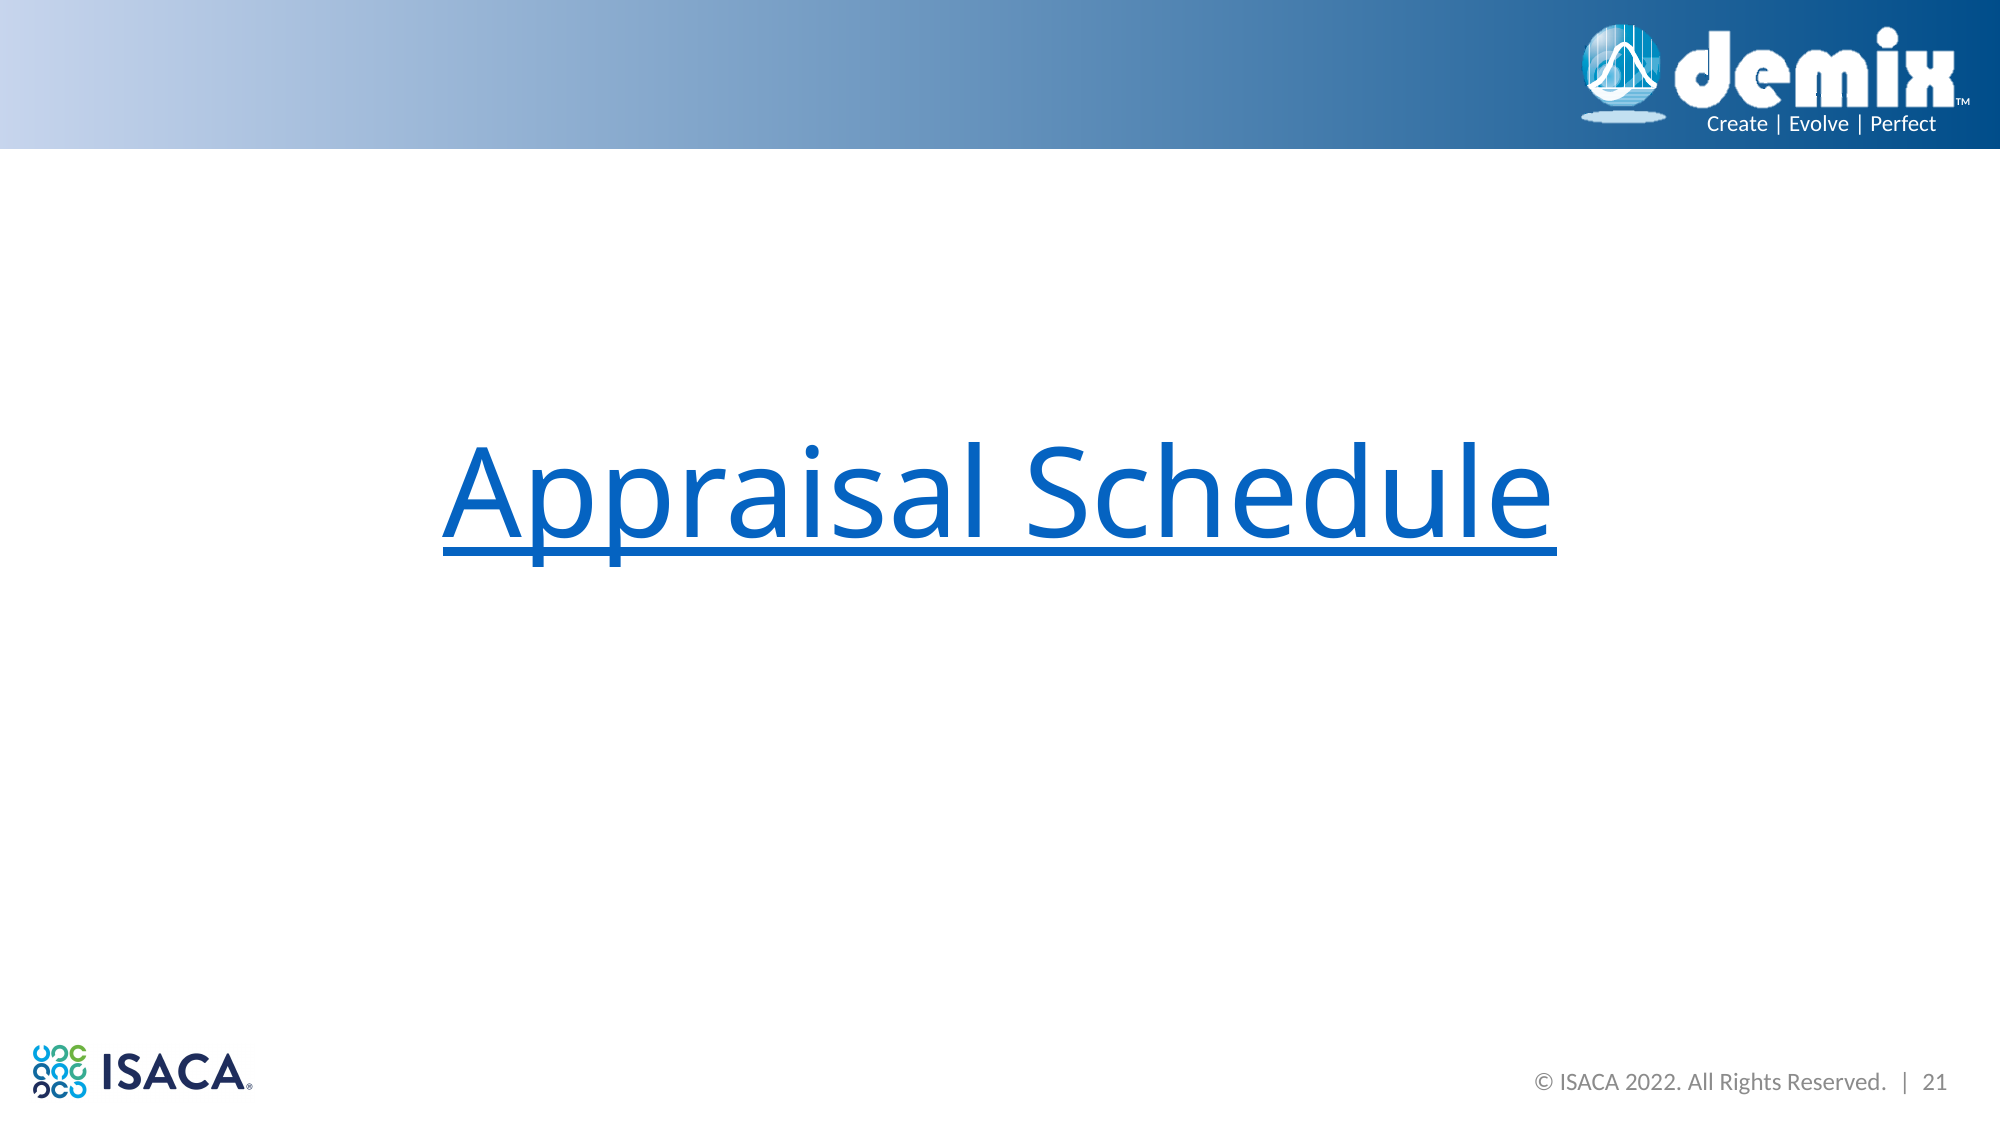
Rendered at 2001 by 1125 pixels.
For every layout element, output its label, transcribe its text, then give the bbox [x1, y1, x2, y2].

title Appraisal Schedule [249, 184, 1750, 576]
picture [1549, 3, 2000, 153]
picture [29, 1043, 255, 1103]
